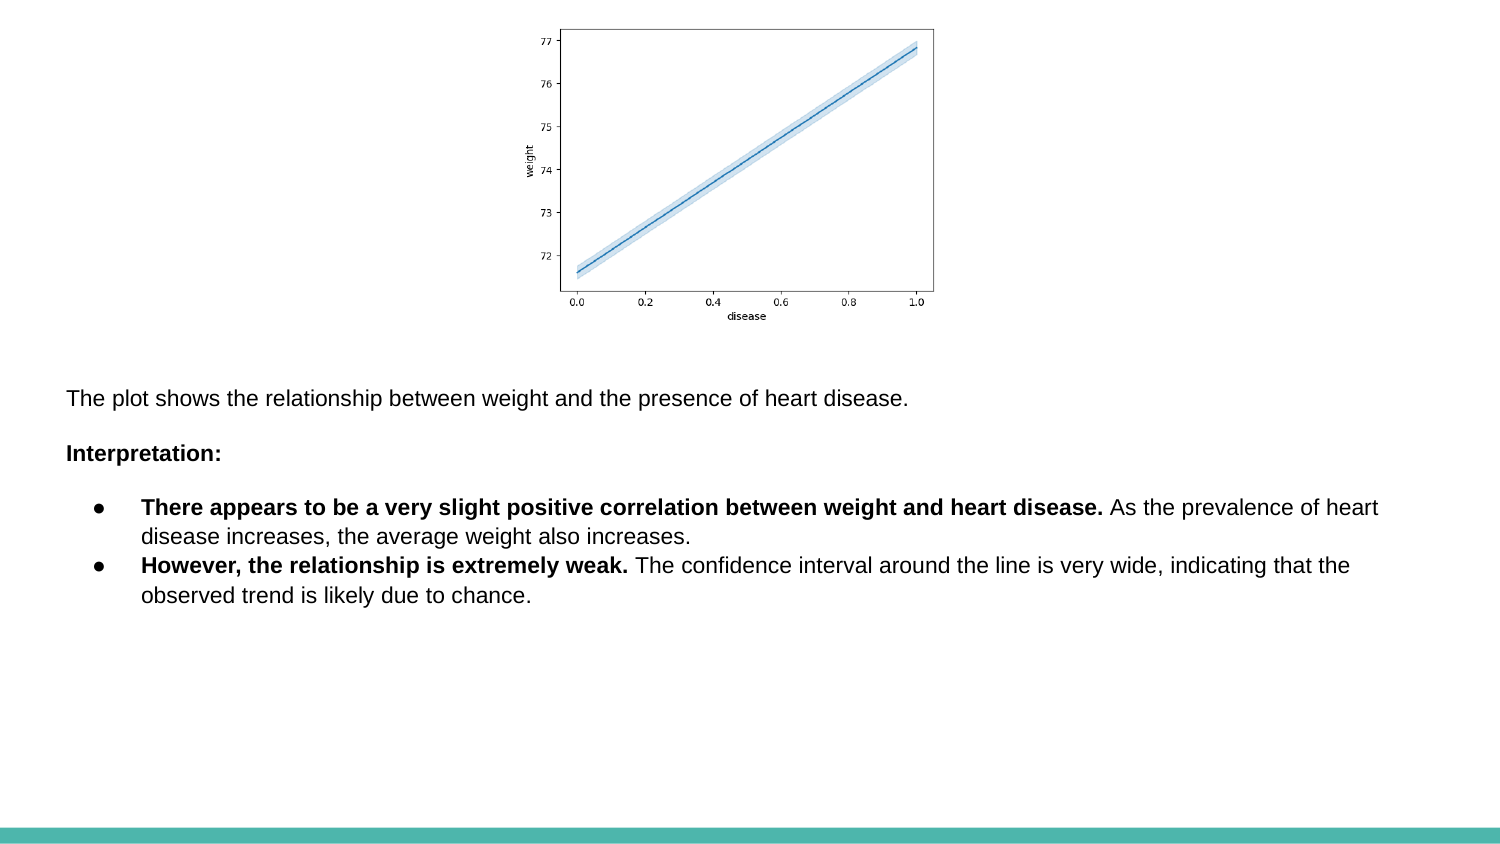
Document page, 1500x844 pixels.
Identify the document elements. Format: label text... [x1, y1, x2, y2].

list The plot shows the relationship between weight and the presence of heart disease. Interpretation: There appears to be a very slight positive correlation between weight and heart disease. As the prevalence of heart disease increases, the average weight also increases. However, the relationship is extremely weak. The confidence interval around the line is very wide, indicating that the observed trend is likely due to chance. [51, 207, 1449, 750]
picture [516, 22, 941, 328]
